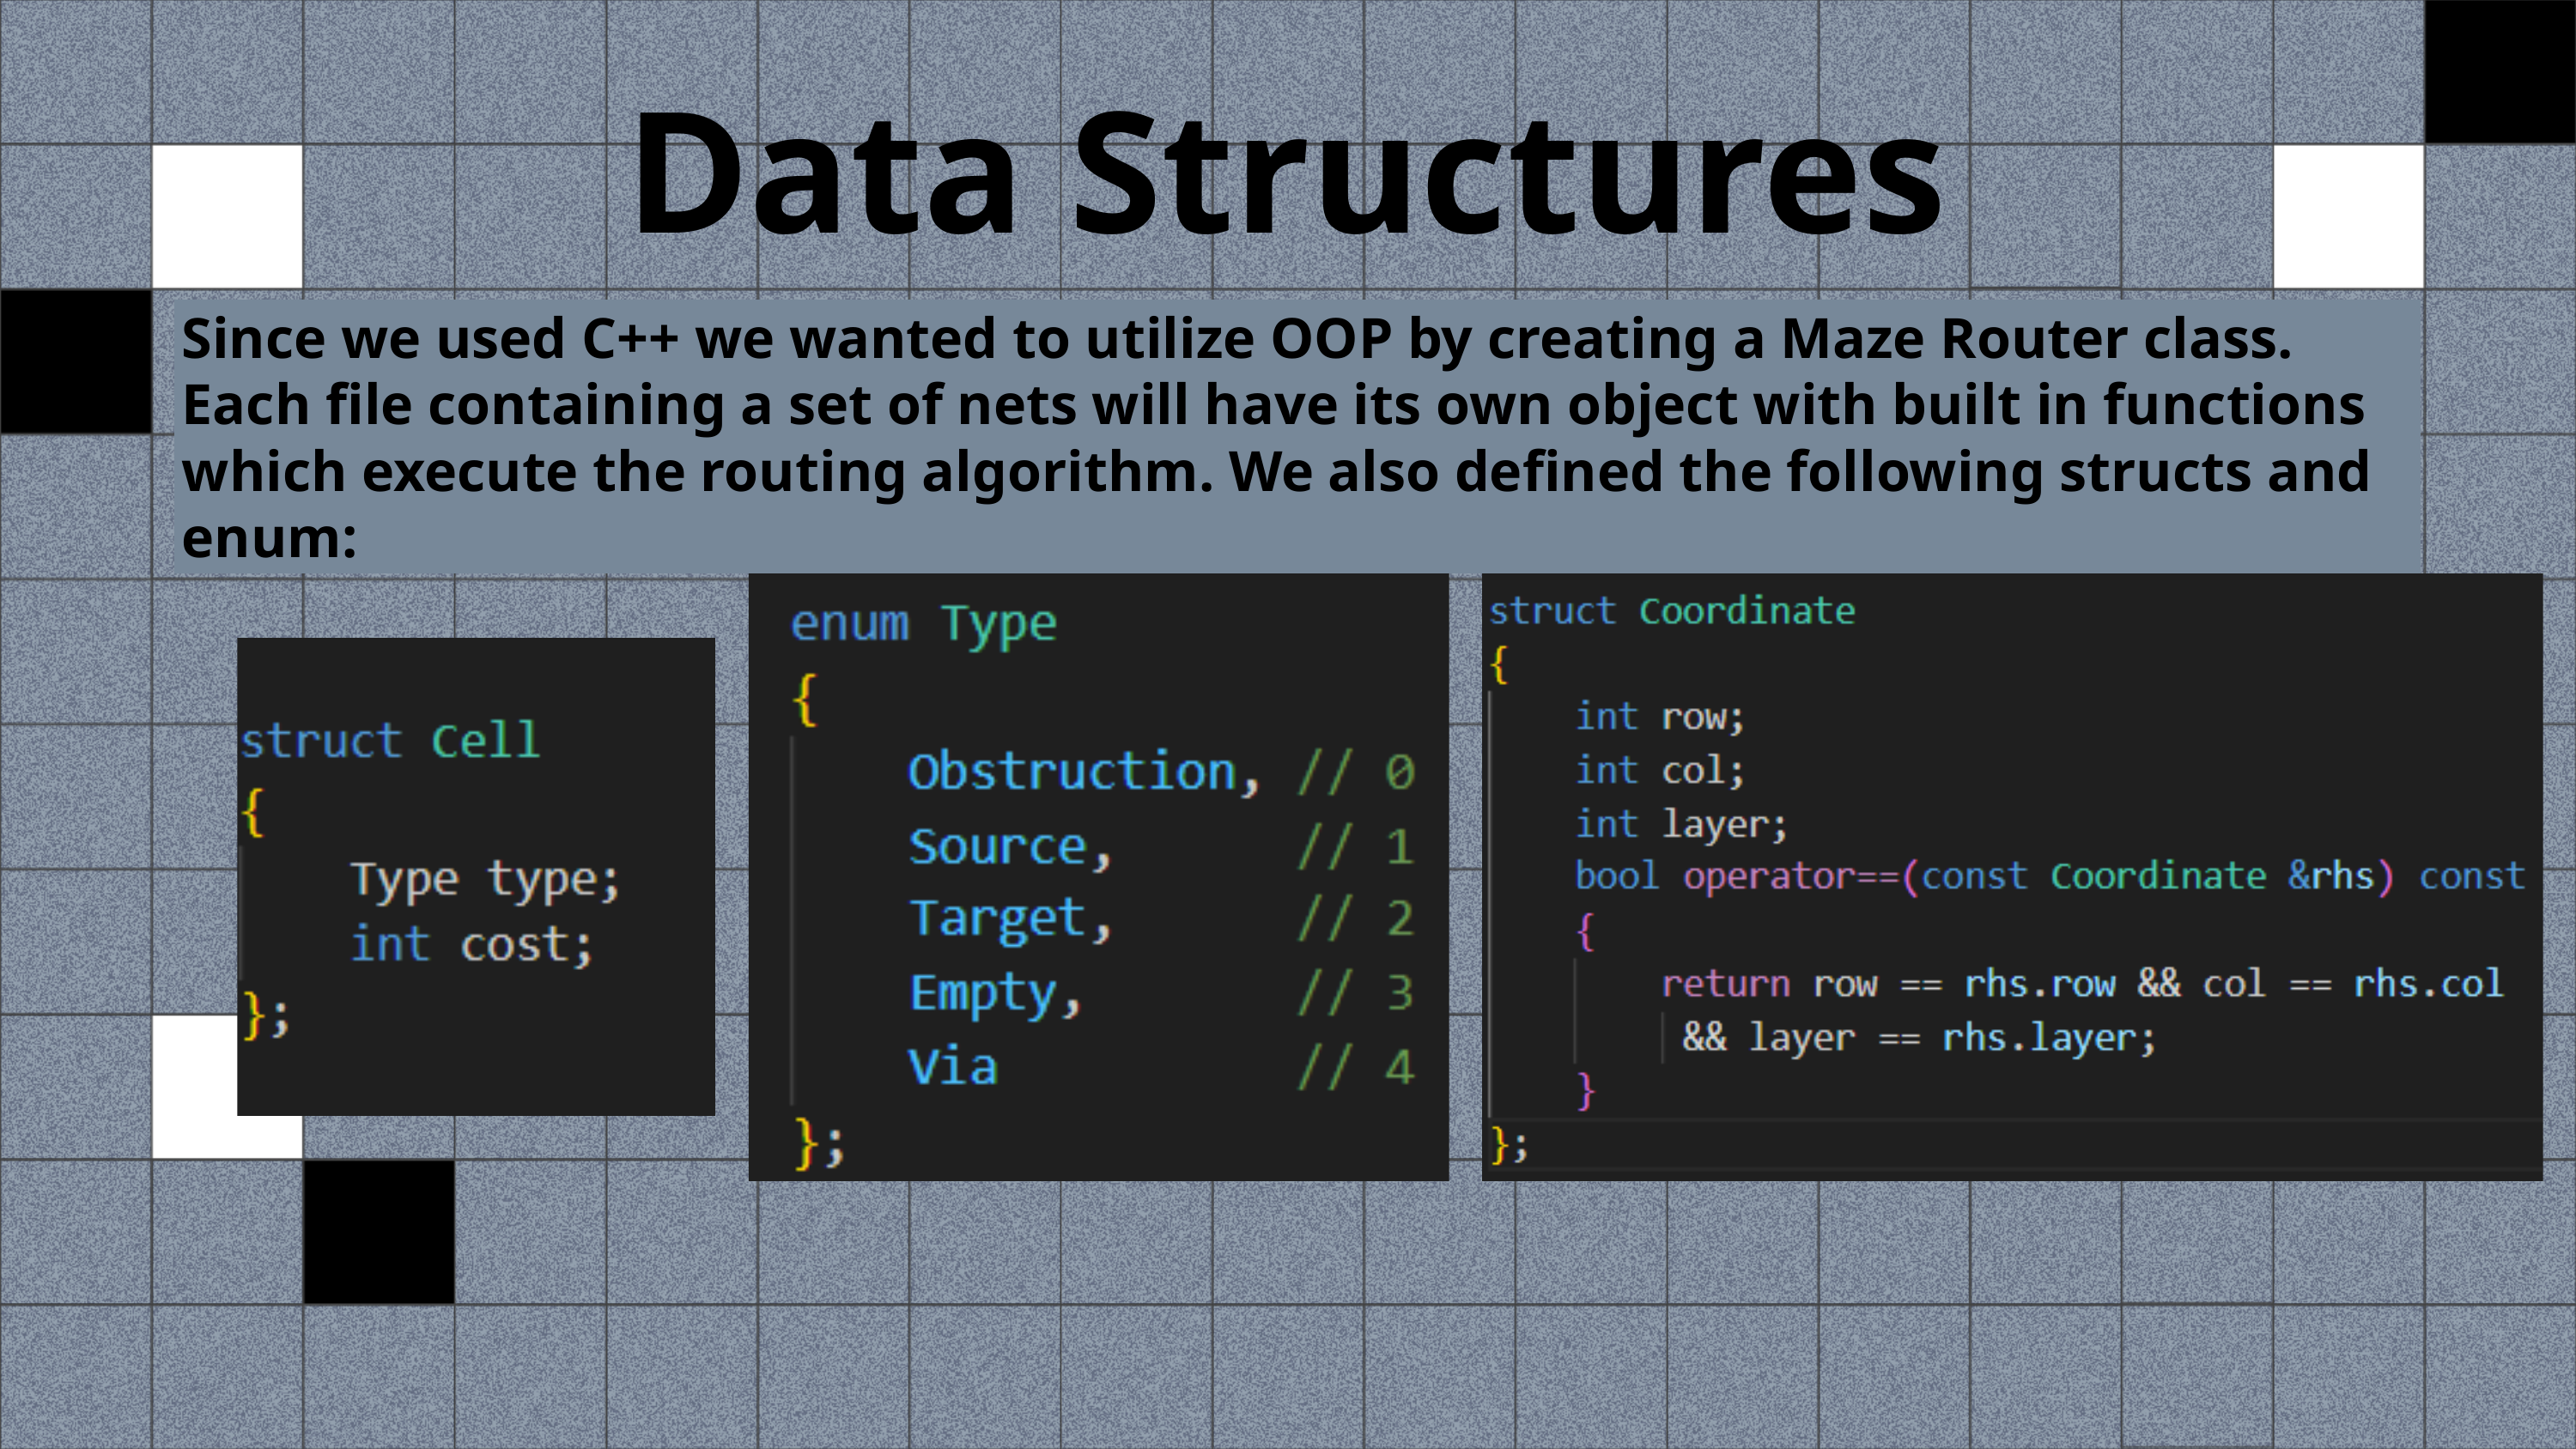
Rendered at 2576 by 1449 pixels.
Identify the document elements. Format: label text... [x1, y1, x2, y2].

text_box [0, 0, 2576, 1449]
text_box [237, 638, 715, 1116]
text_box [174, 299, 2421, 574]
text_box [1482, 573, 2543, 1181]
text_box [748, 583, 1449, 1181]
text_box Data Structures [352, 64, 2220, 267]
